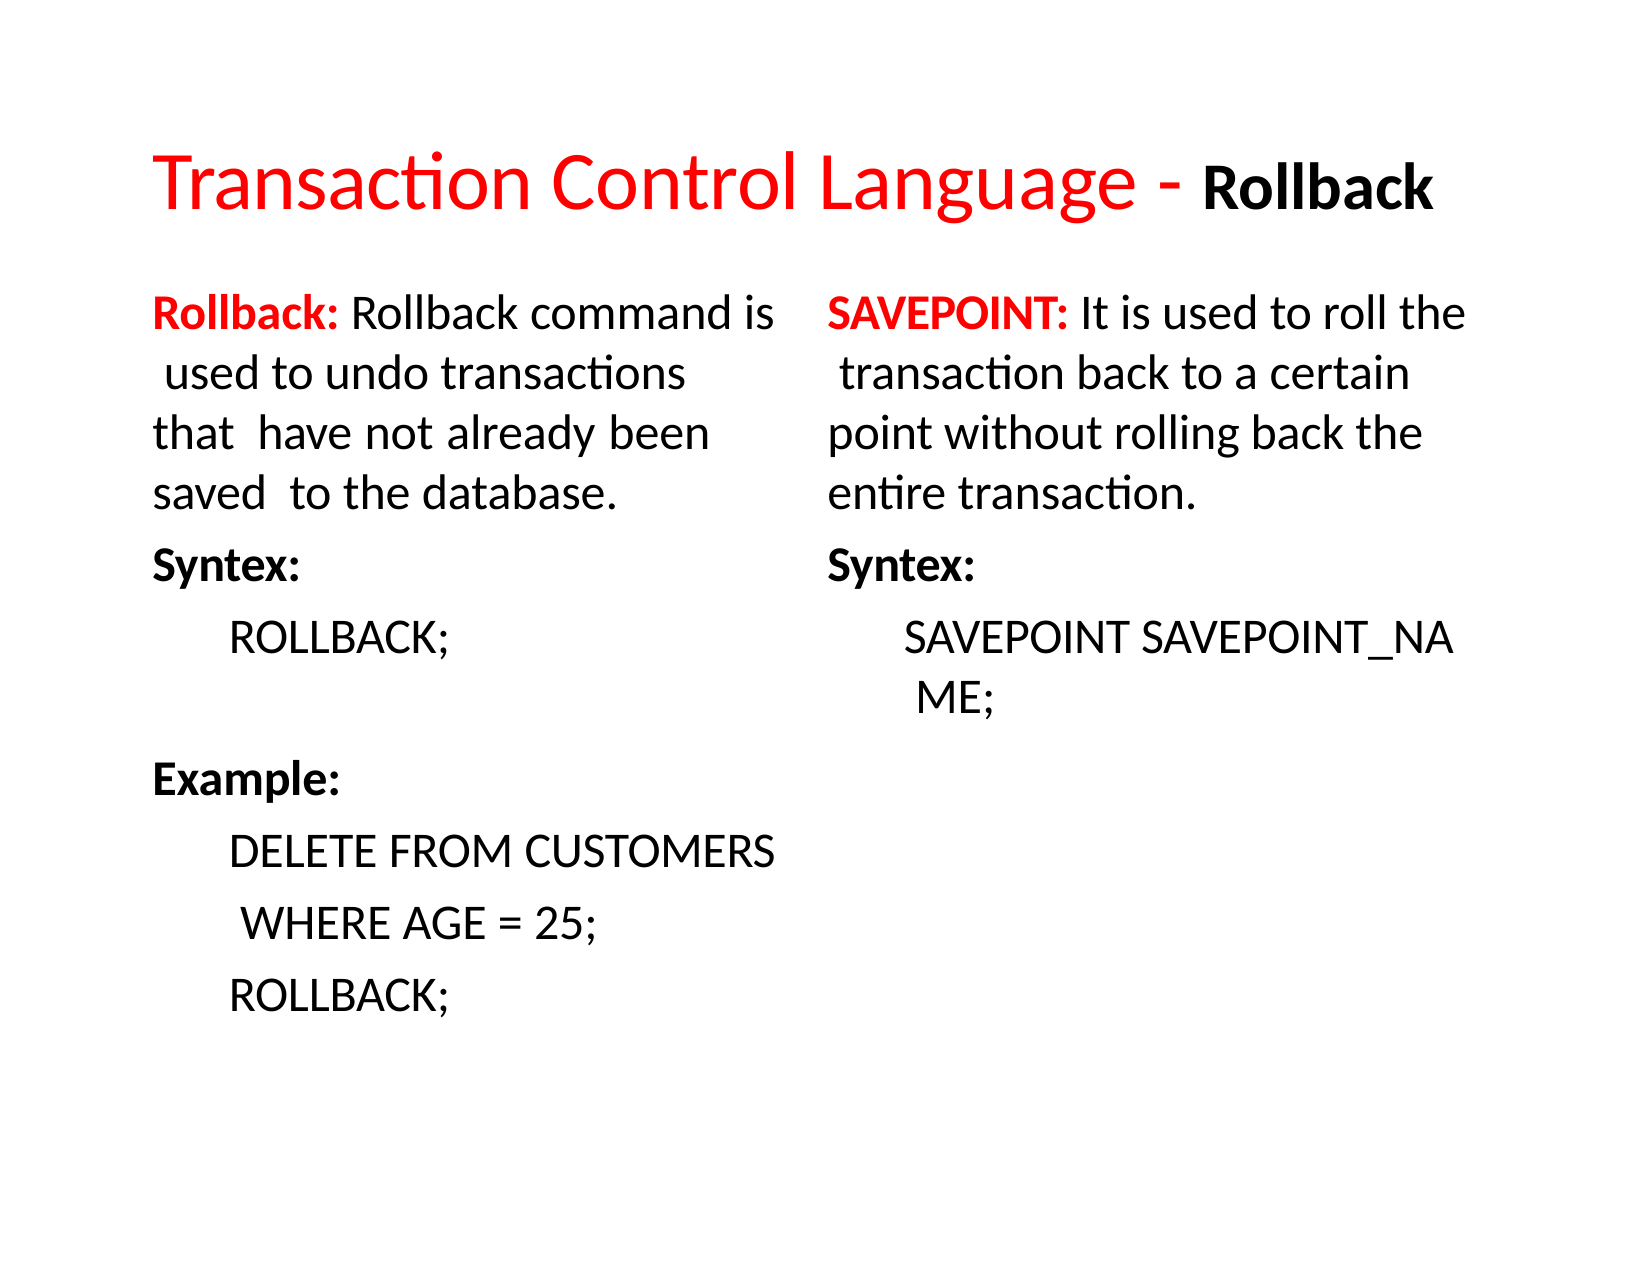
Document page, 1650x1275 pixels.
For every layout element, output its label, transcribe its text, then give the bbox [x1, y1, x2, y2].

list Rollback: Rollback command is used to undo transactions that have not already been saved to the database. Syntex: ROLLBACK; Example: DELETE FROM CUSTOMERS WHERE AGE = 25; ROLLBACK; [150, 277, 782, 1022]
title Transaction Control Language - Rollback [150, 123, 1450, 339]
text_box SAVEPOINT: It is used to roll the transaction back to a certain point without rolling back the entire transaction. Syntex: SAVEPOINT SAVEPOINT_NA ME; [825, 277, 1478, 724]
